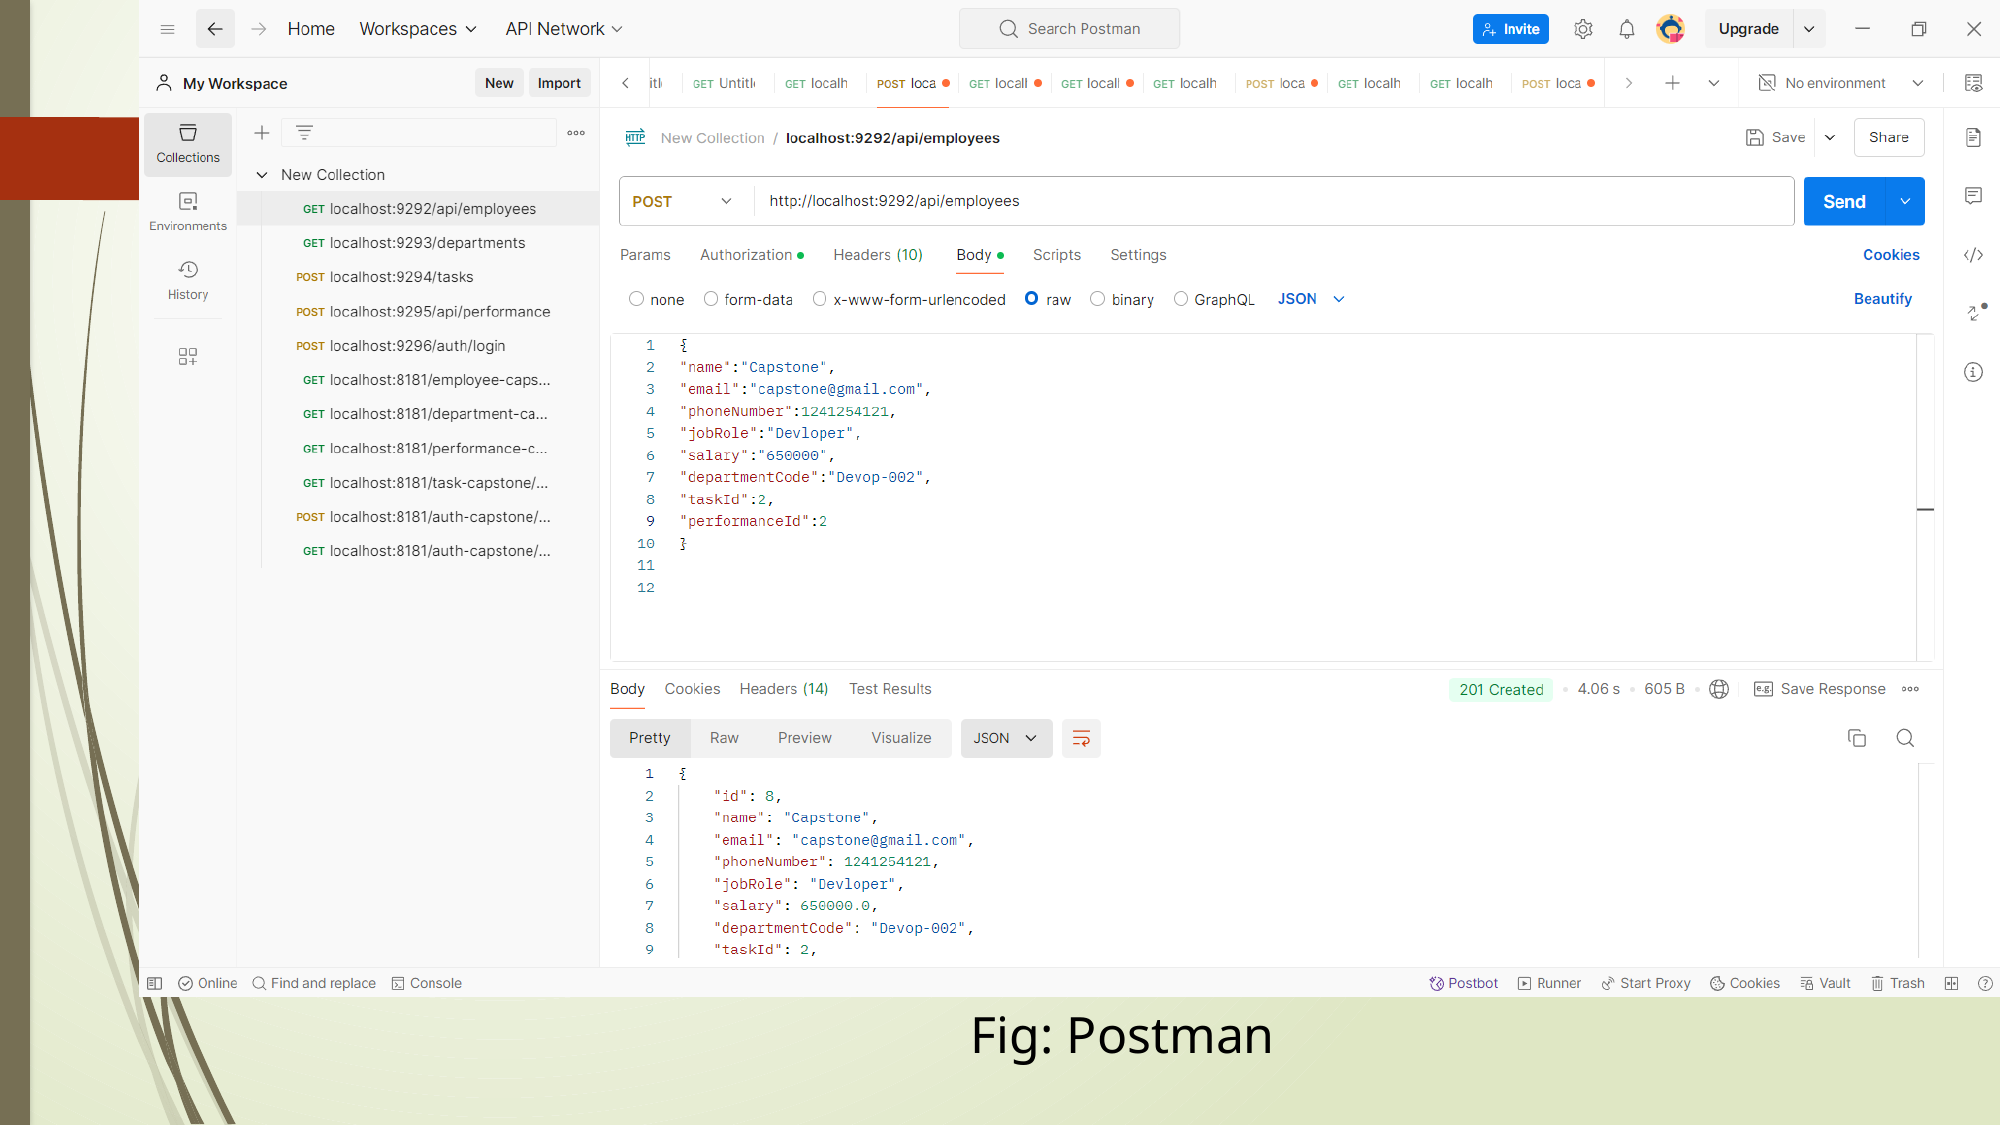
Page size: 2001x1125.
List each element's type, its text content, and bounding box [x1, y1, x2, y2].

text_box Fig: Postman [955, 1004, 1290, 1071]
picture [138, 0, 2000, 997]
